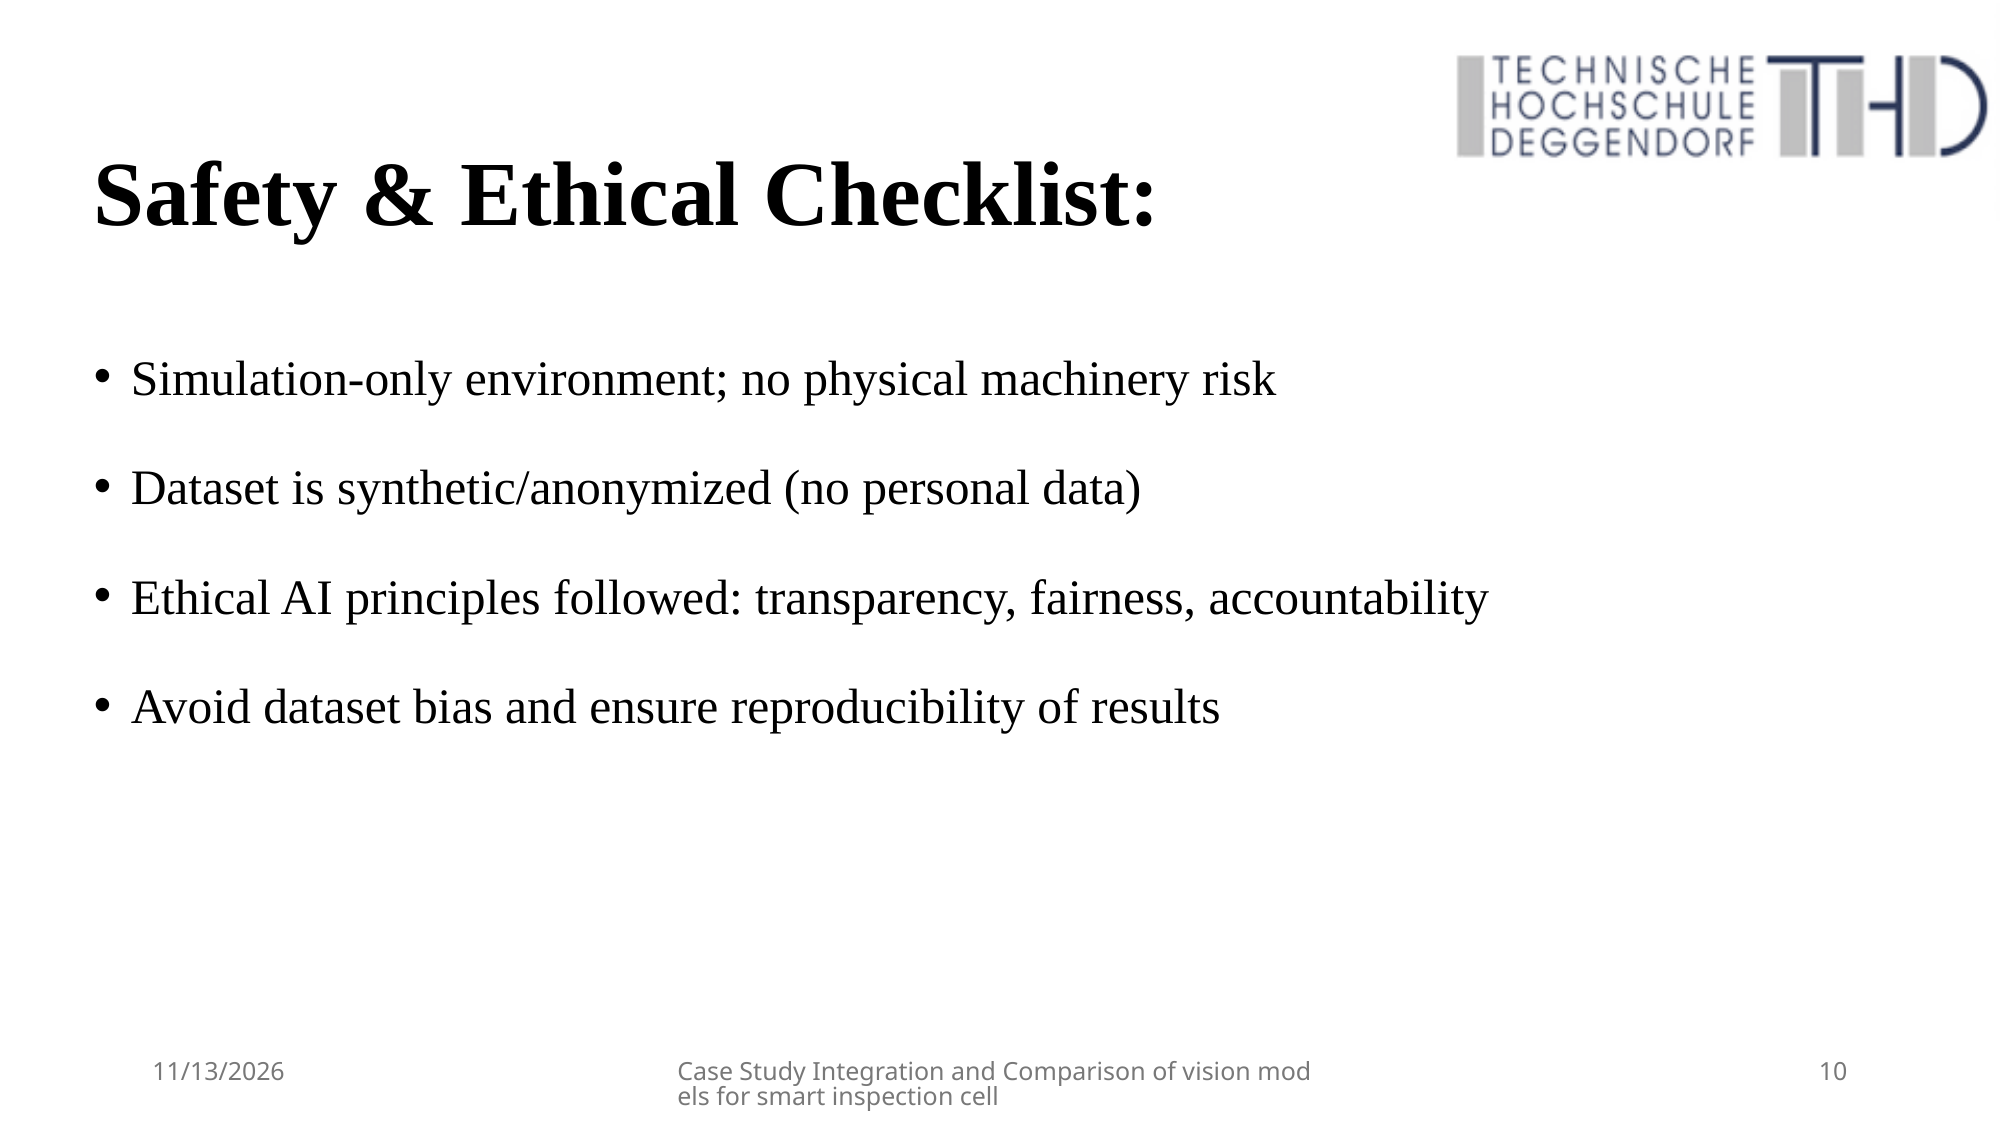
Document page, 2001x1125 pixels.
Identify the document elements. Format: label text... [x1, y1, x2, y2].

picture [1445, 2, 2000, 221]
footer Case Study Integration and Comparison of vision models for smart inspection cell [662, 1042, 1338, 1103]
slide_number 10 [1412, 1042, 1863, 1103]
list Simulation-only environment; no physical machinery risk Dataset is synthetic/anonymized (no personal data) Ethical AI principles followed: transparency, fairness, accountability Avoid dataset bias and ensure reproducibility of results [78, 308, 1804, 746]
title Safety & Ethical Checklist: [78, 83, 1804, 308]
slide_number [137, 1042, 588, 1103]
